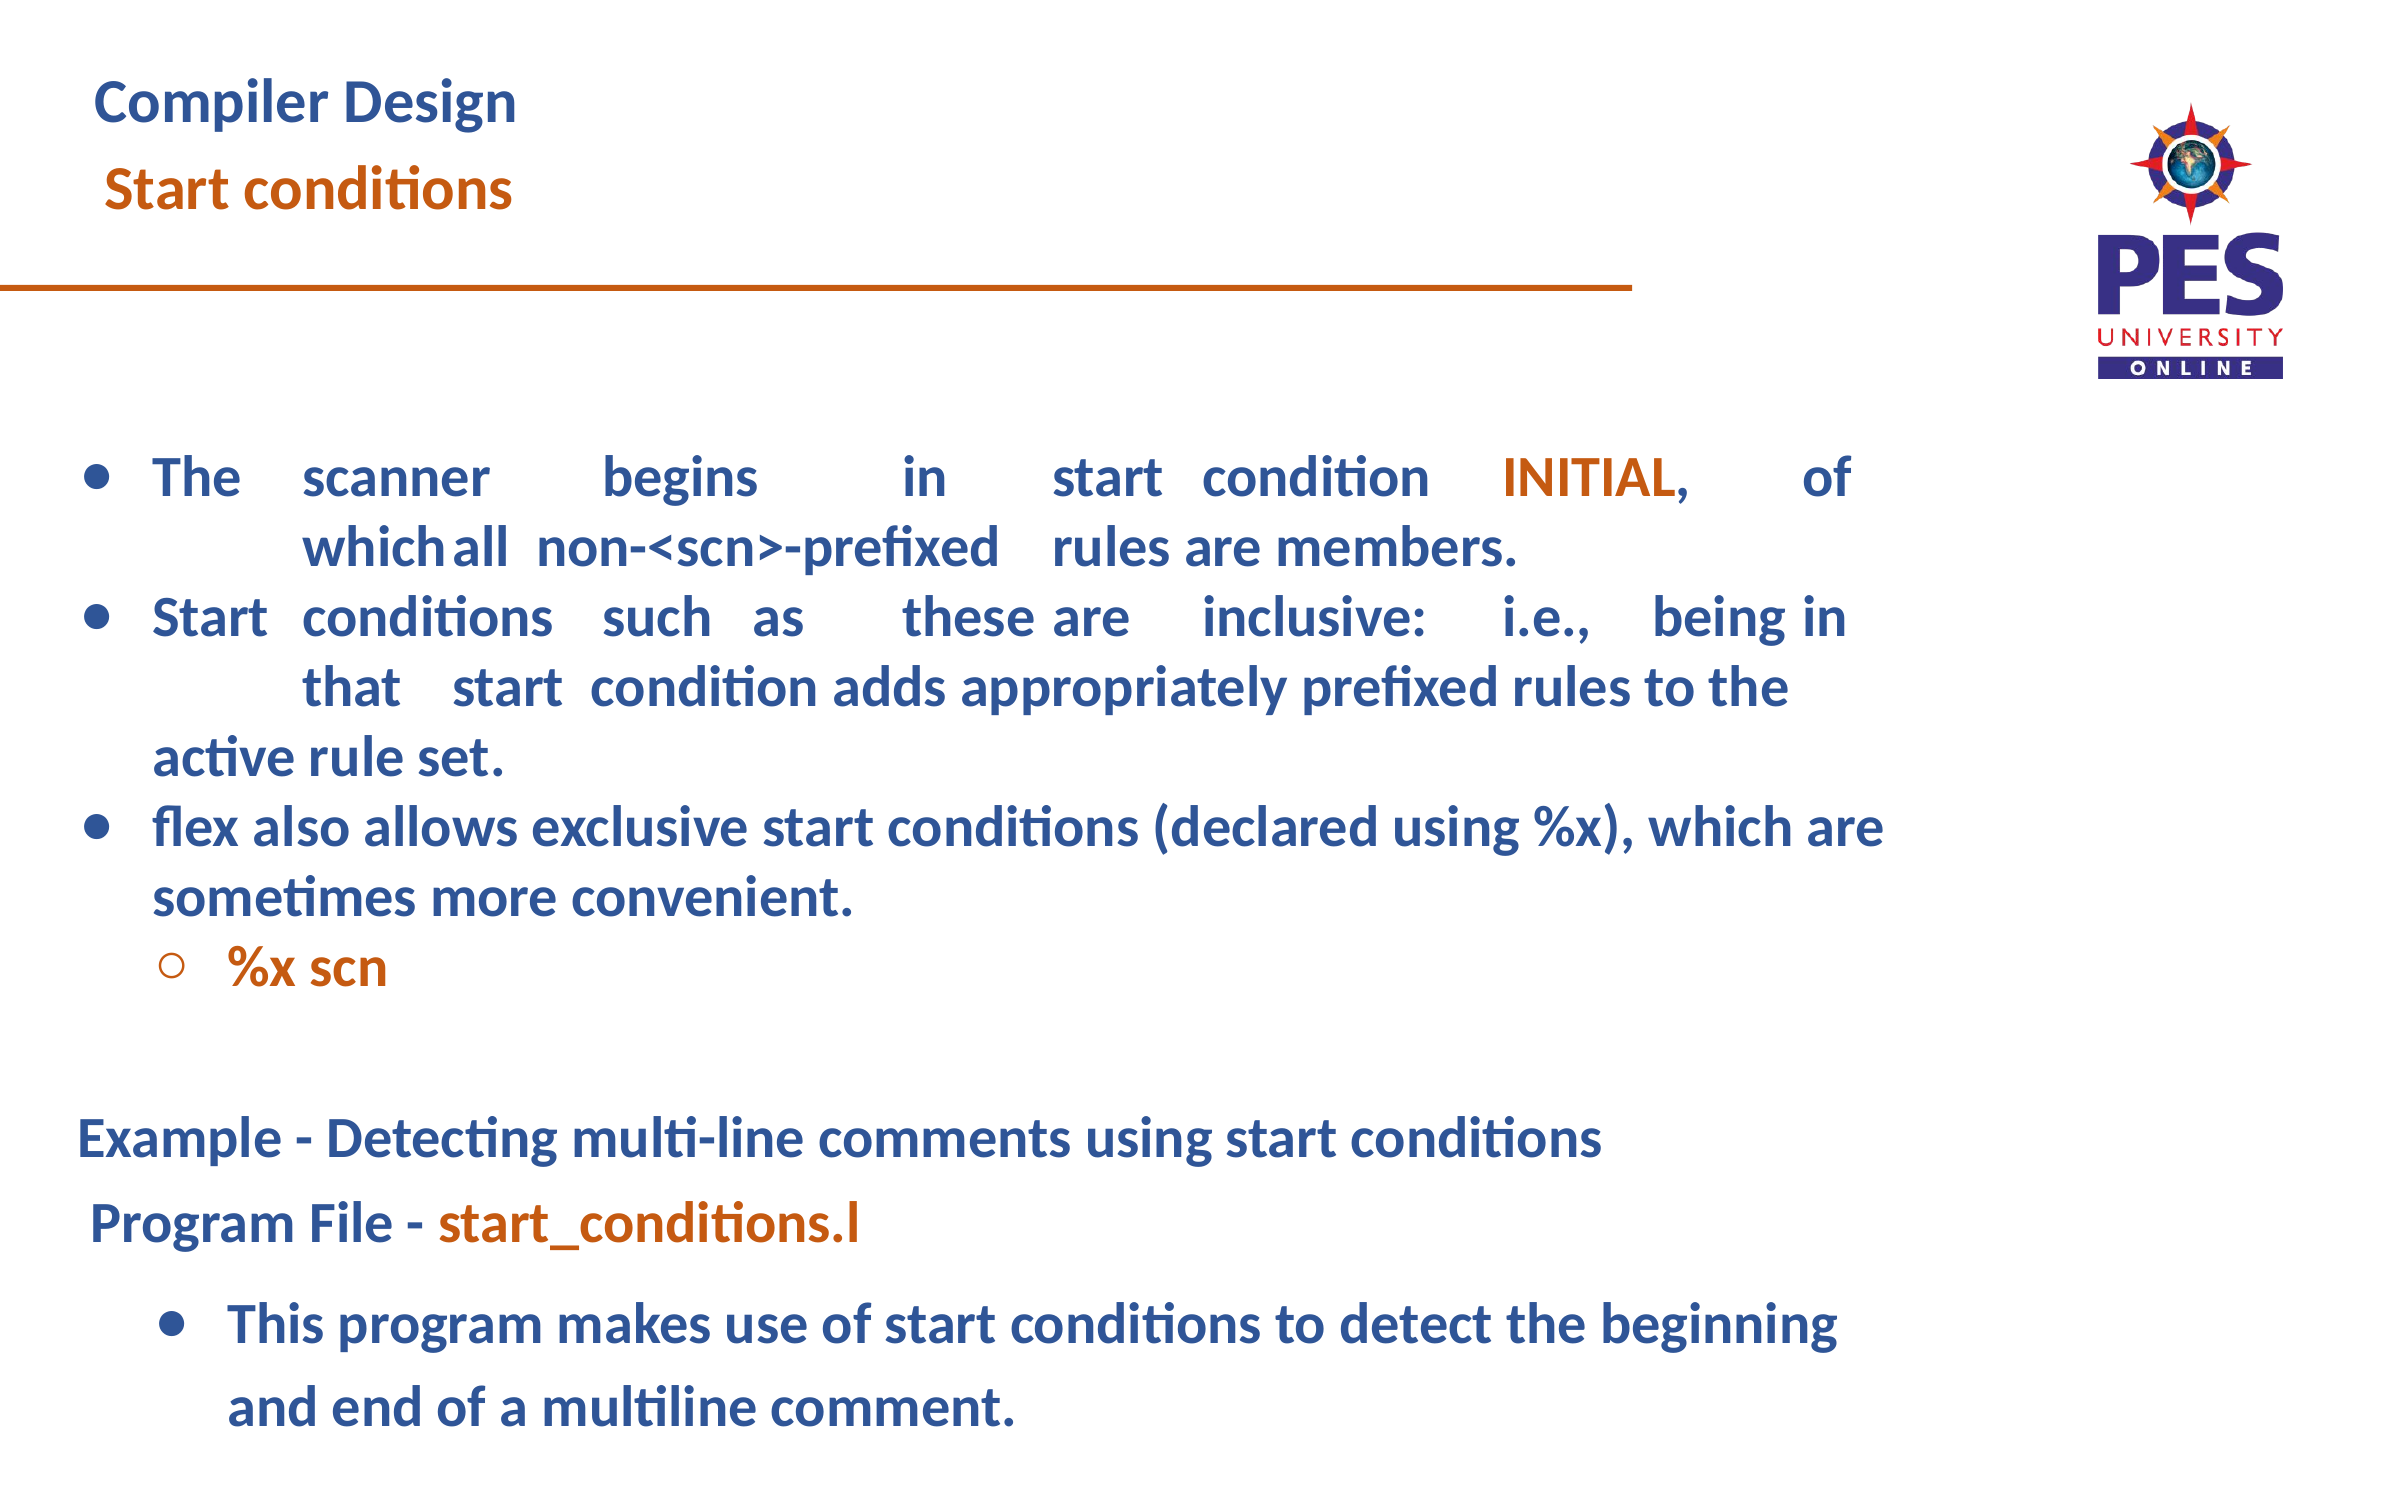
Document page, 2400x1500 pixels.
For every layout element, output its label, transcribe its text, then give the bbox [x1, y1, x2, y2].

picture [2098, 102, 2283, 379]
text_box The scanner begins in start condition INITIAL, of which all non-<scn>-prefixed rules are members. Start conditions such as these are inclusive: i.e., being in that start condition adds appropriately prefixed rules to the active rule set. flex also allows exclusive start conditions (declared using %x), which are sometimes more convenient. %x scn Example - Detecting multi-line comments using start conditions Program File - start_conditions.l This program makes use of start conditions to detect the beginning and end of a multiline comment. [75, 436, 1916, 1438]
title Compiler Design Start conditions [88, 46, 521, 284]
title Compiler Design Start conditions [88, 291, 521, 299]
text_box [0, 284, 1633, 291]
